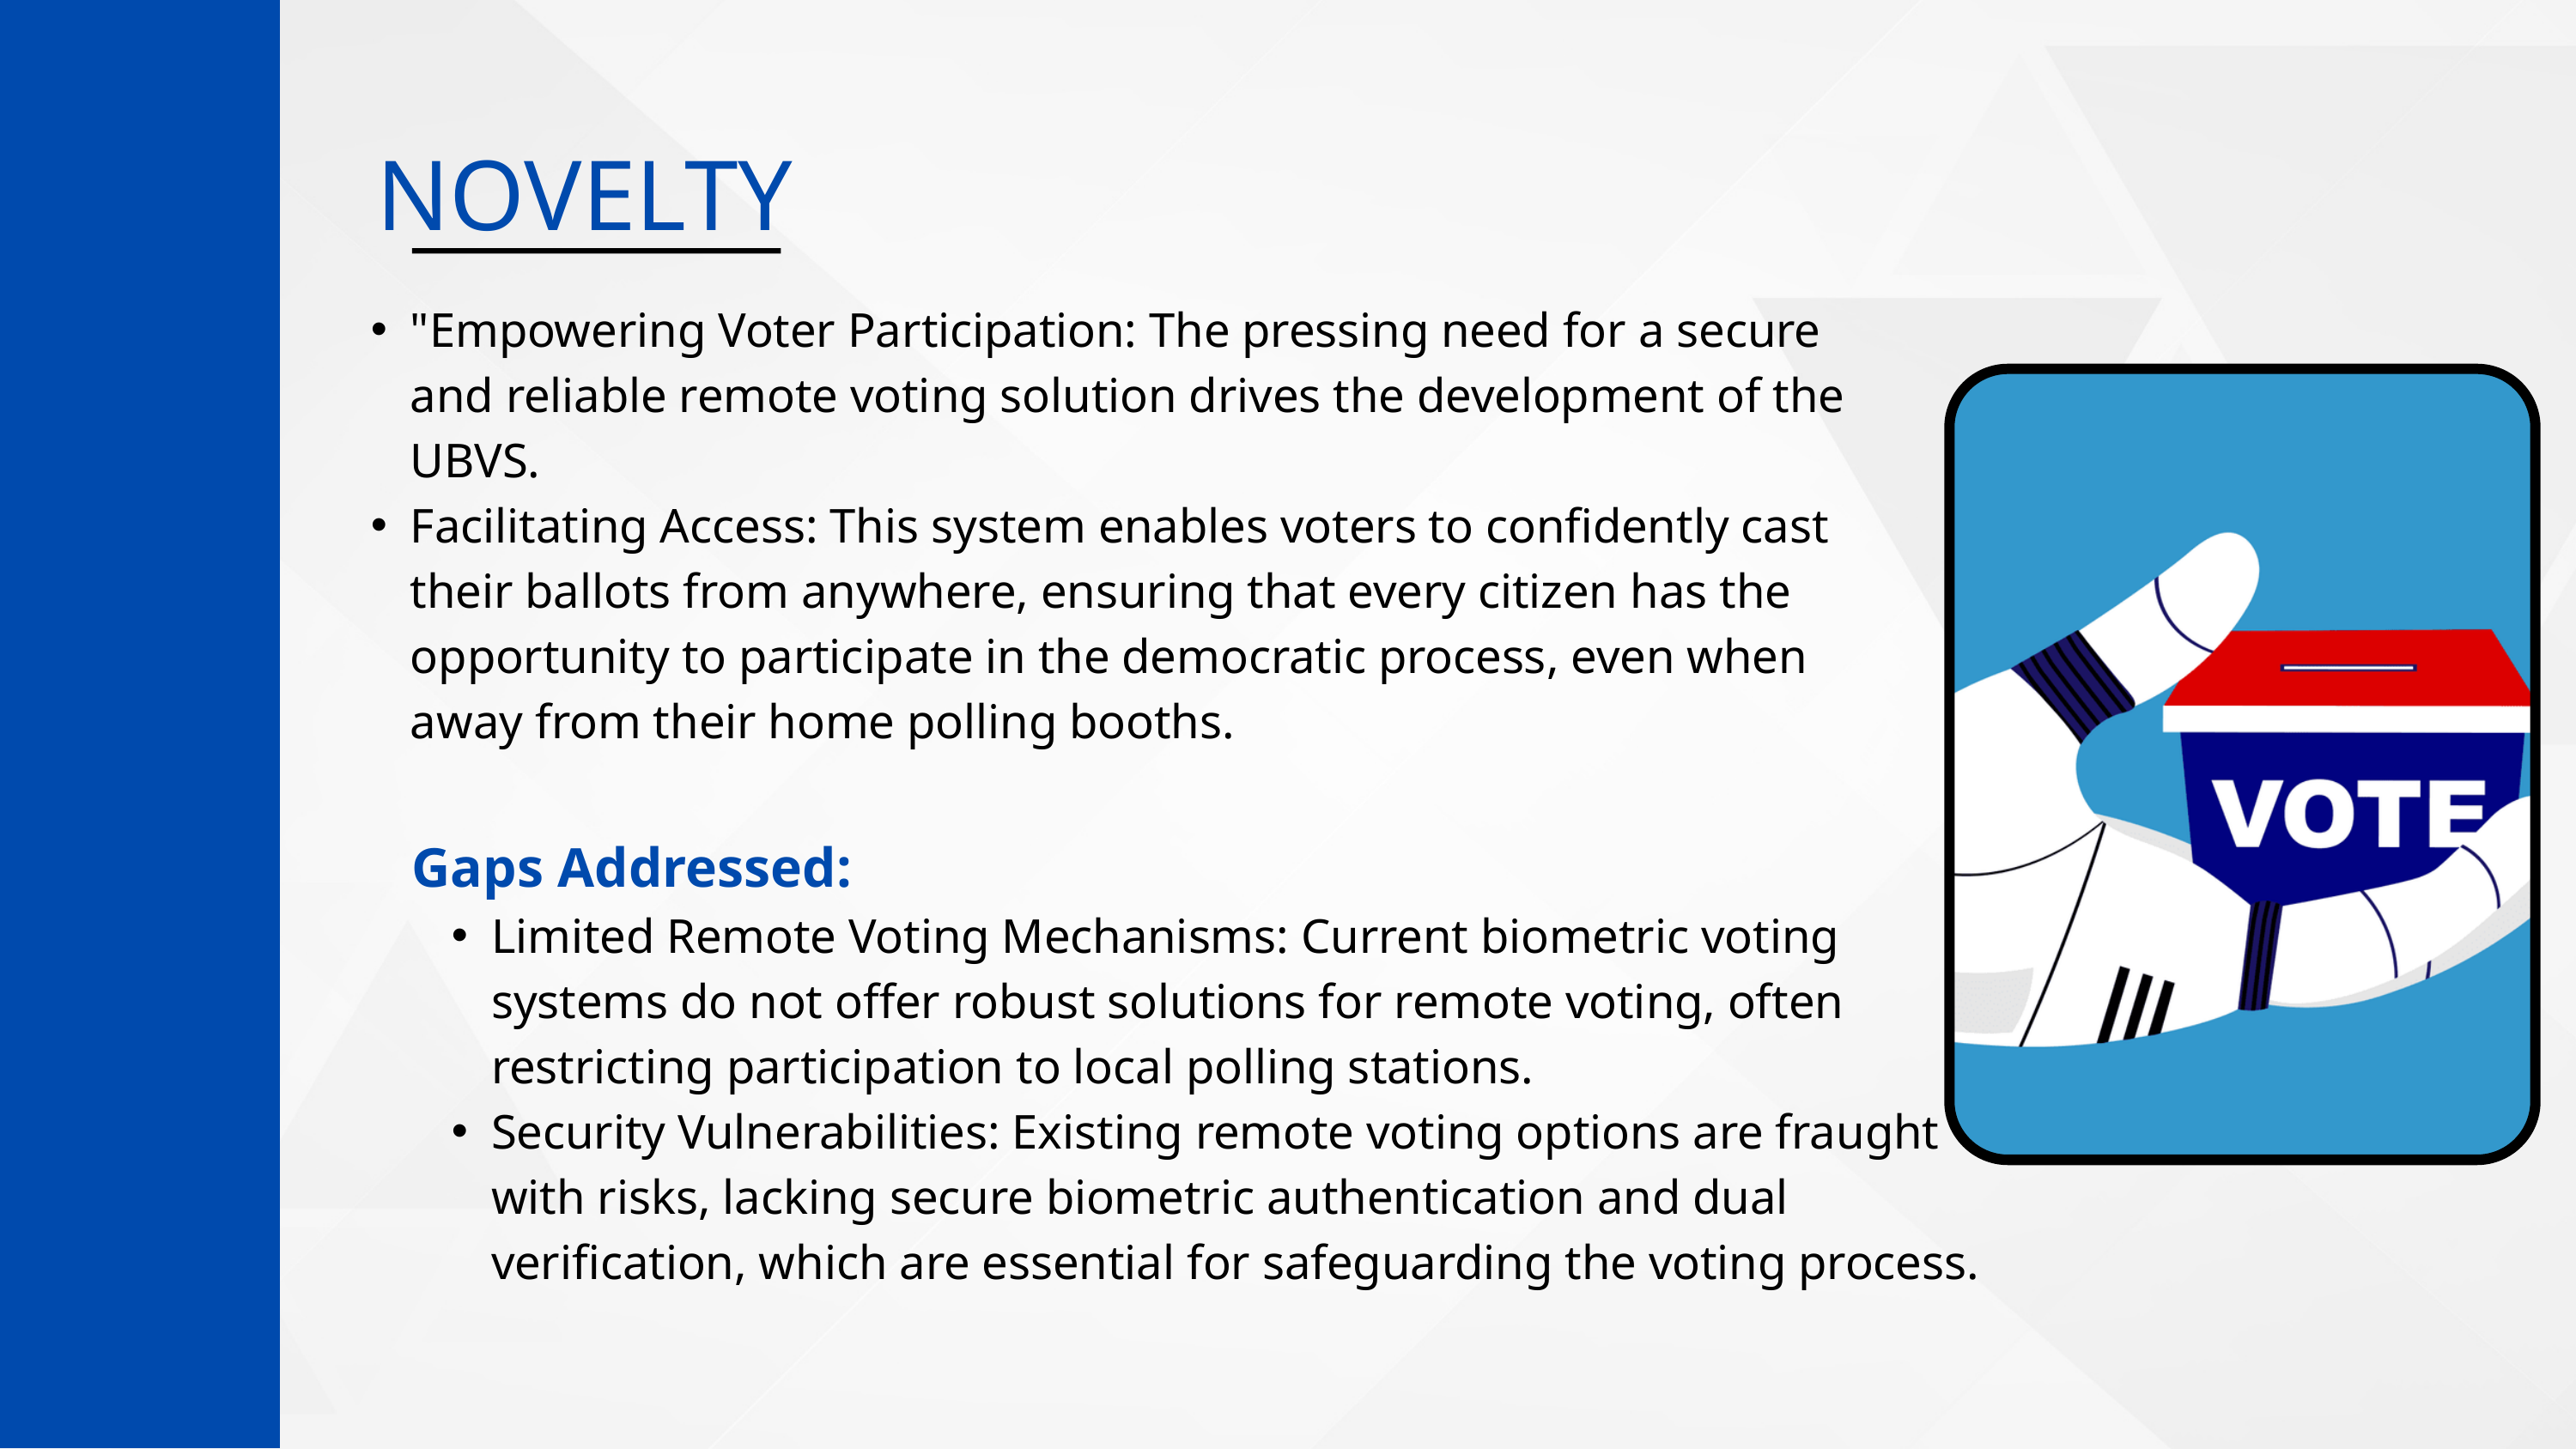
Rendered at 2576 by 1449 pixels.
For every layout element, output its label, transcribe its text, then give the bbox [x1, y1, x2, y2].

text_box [1944, 363, 2542, 1166]
text_box Gaps Addressed: Limited Remote Voting Mechanisms: Current biometric voting systems do not offer robust solutions for remote voting, often restricting participation to local polling stations. Security Vulnerabilities: Existing remote voting options are fraught with risks, lacking secure biometric authentication and dual verification, which are essential for safeguarding the voting process. [411, 822, 1986, 1352]
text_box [0, 0, 280, 1449]
text_box "Empowering Voter Participation: The pressing need for a secure and reliable remote voting solution drives the development of the UBVS. Facilitating Access: This system enables voters to confidently cast their ballots from anywhere, ensuring that every citizen has the opportunity to participate in the democratic process, even when away from their home polling booths. [331, 291, 1874, 816]
text_box [282, 0, 2576, 1449]
text_box NOVELTY [376, 114, 1075, 291]
